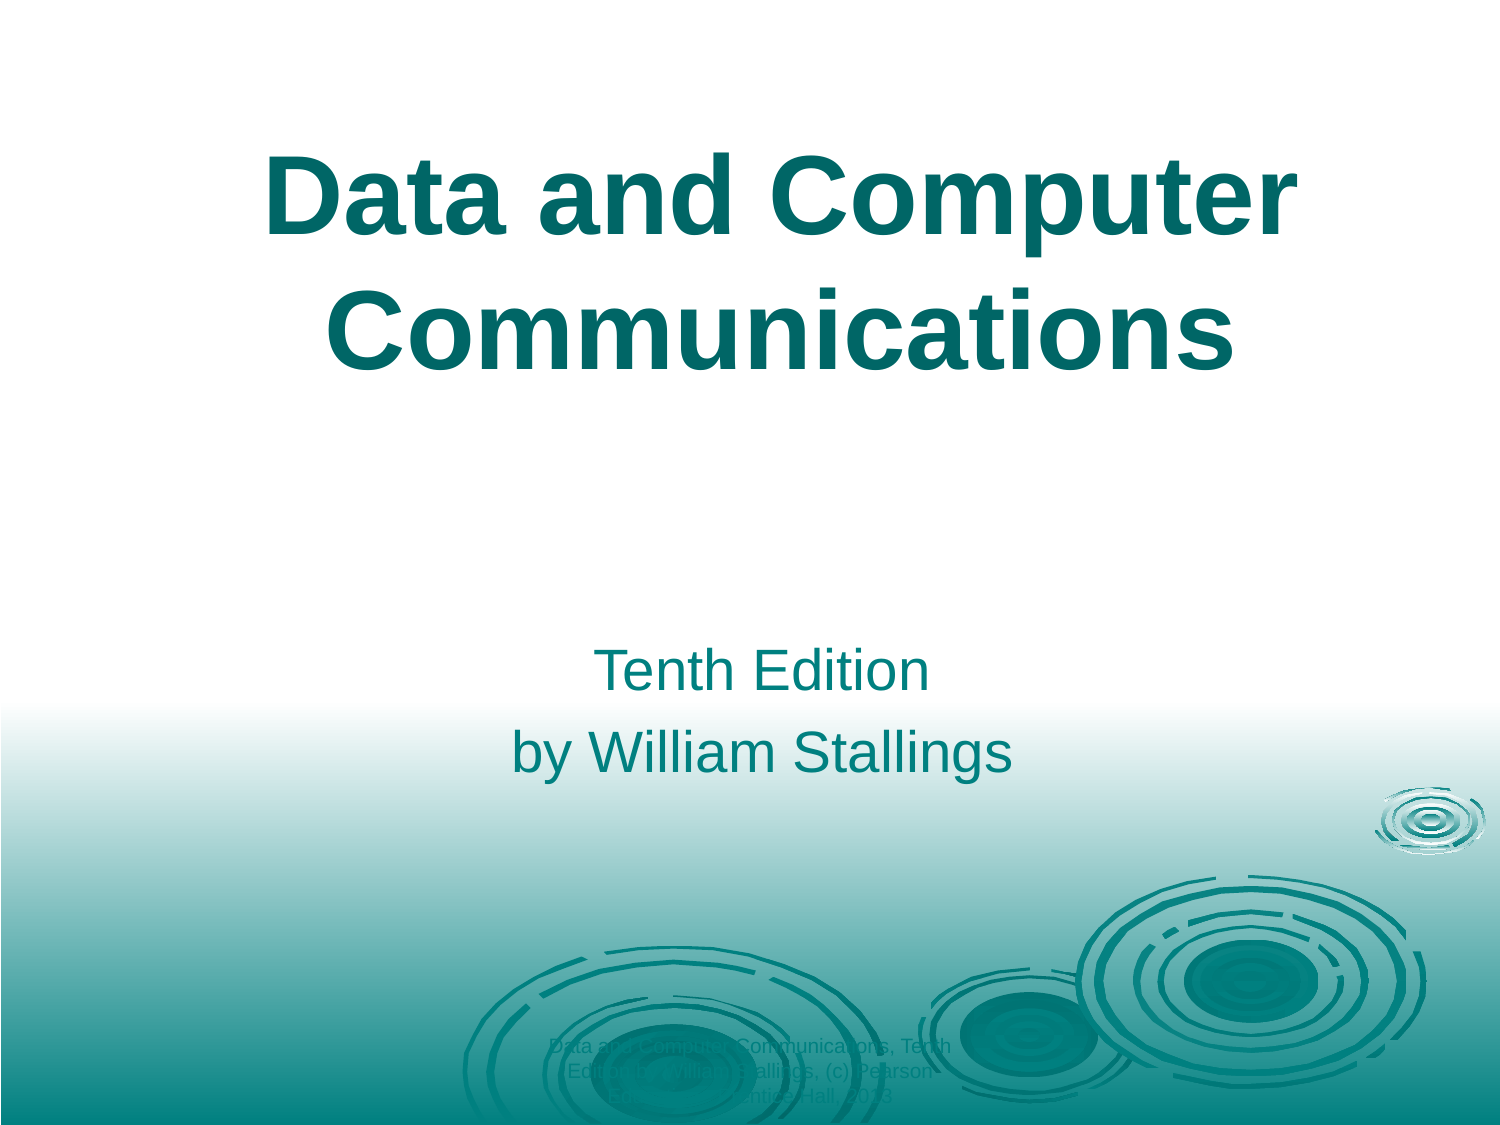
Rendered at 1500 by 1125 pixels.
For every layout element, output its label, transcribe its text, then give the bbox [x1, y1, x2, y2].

footer Data and Computer Communications, Tenth Edition by William Stallings, (c) Pearson Education - Prentice Hall, 2013 [512, 1024, 988, 1101]
title Data and Computer Communications [137, 112, 1426, 401]
subtitle Tenth Edition by William Stallings [237, 624, 1288, 963]
